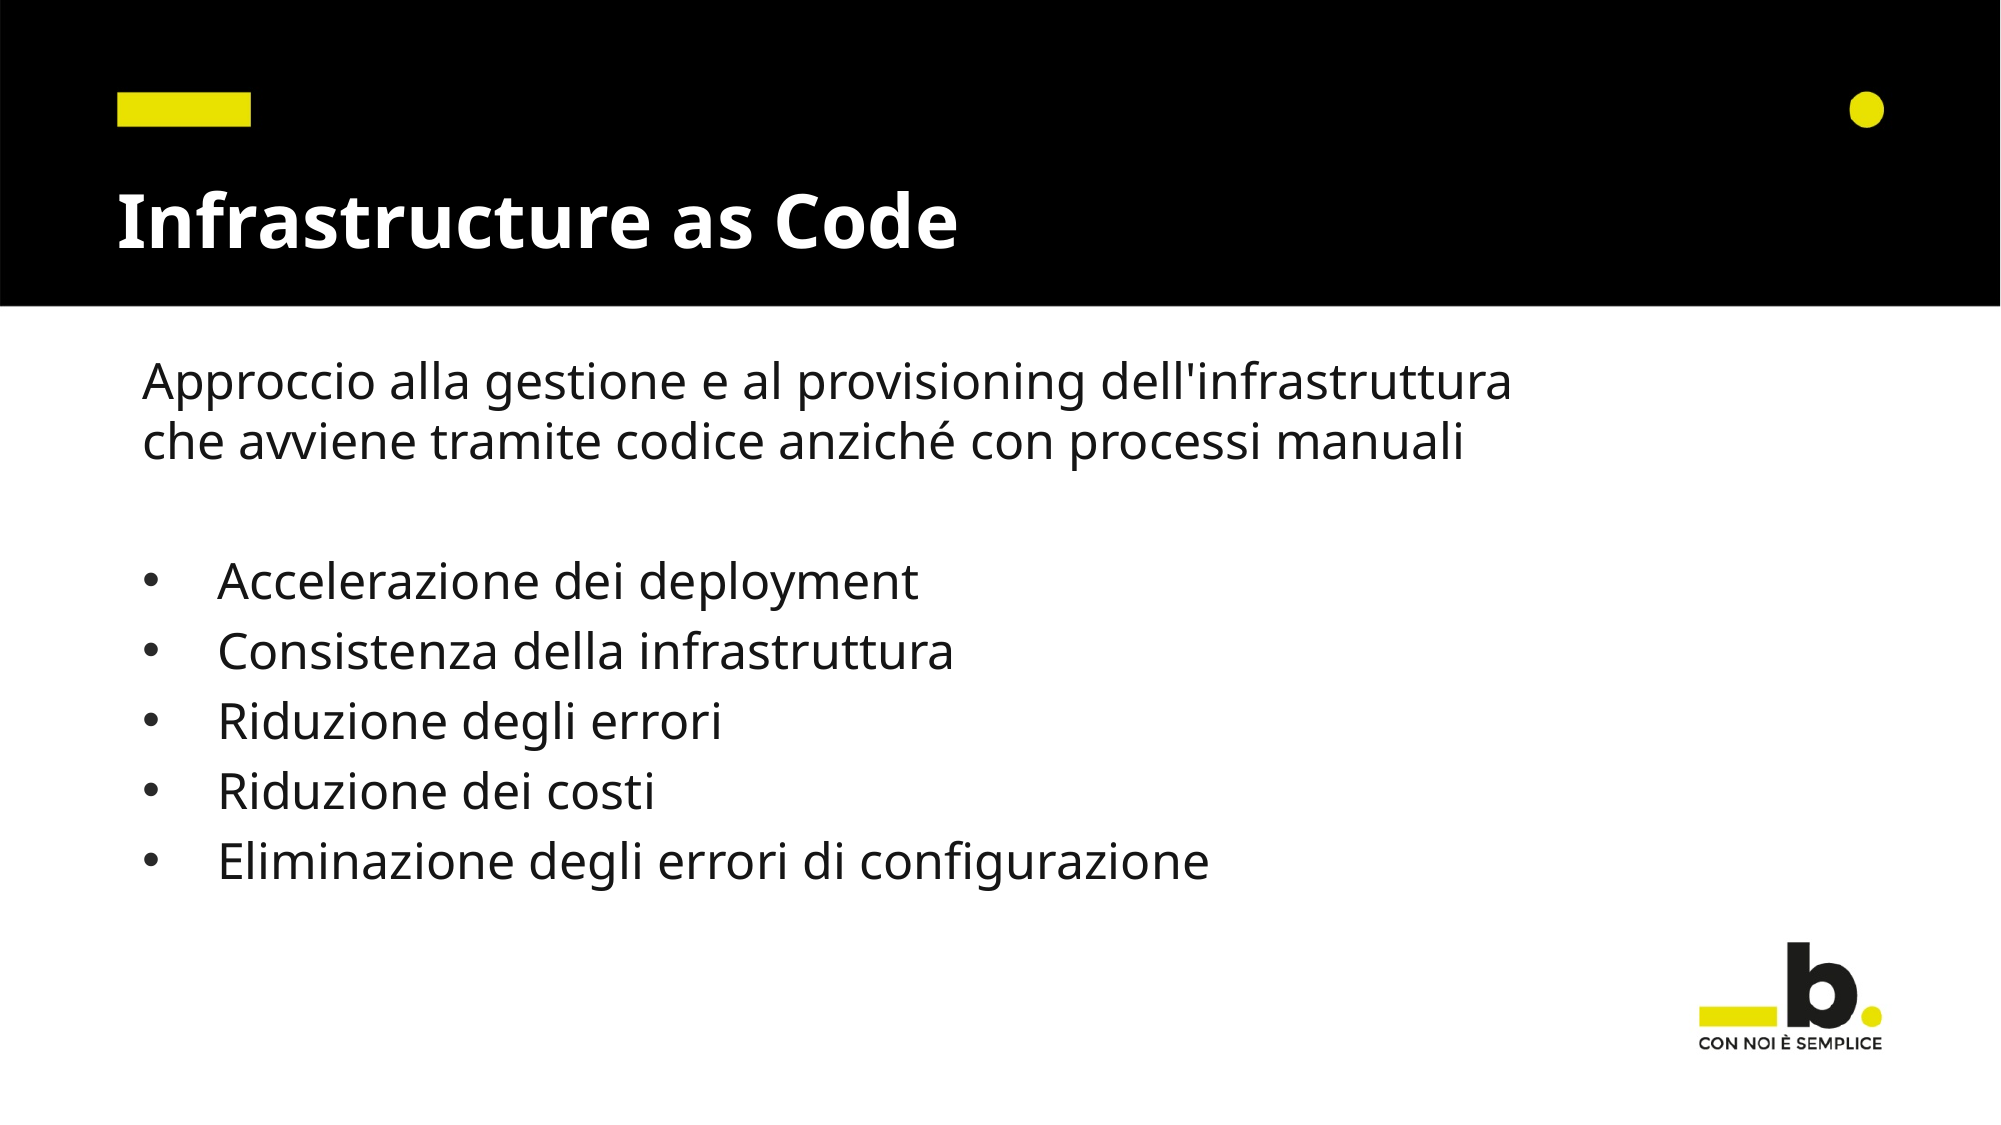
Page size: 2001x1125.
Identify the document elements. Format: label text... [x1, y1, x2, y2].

picture [0, 0, 2001, 1125]
title Infrastructure as Code [102, 137, 1583, 311]
list Approccio alla gestione e al provisioning dell'infrastruttura che avviene tramite codice anziché con processi manuali Accelerazione dei deployment Consistenza della infrastruttura Riduzione degli errori Riduzione dei costi Eliminazione degli errori di configurazione [102, 341, 1583, 1035]
